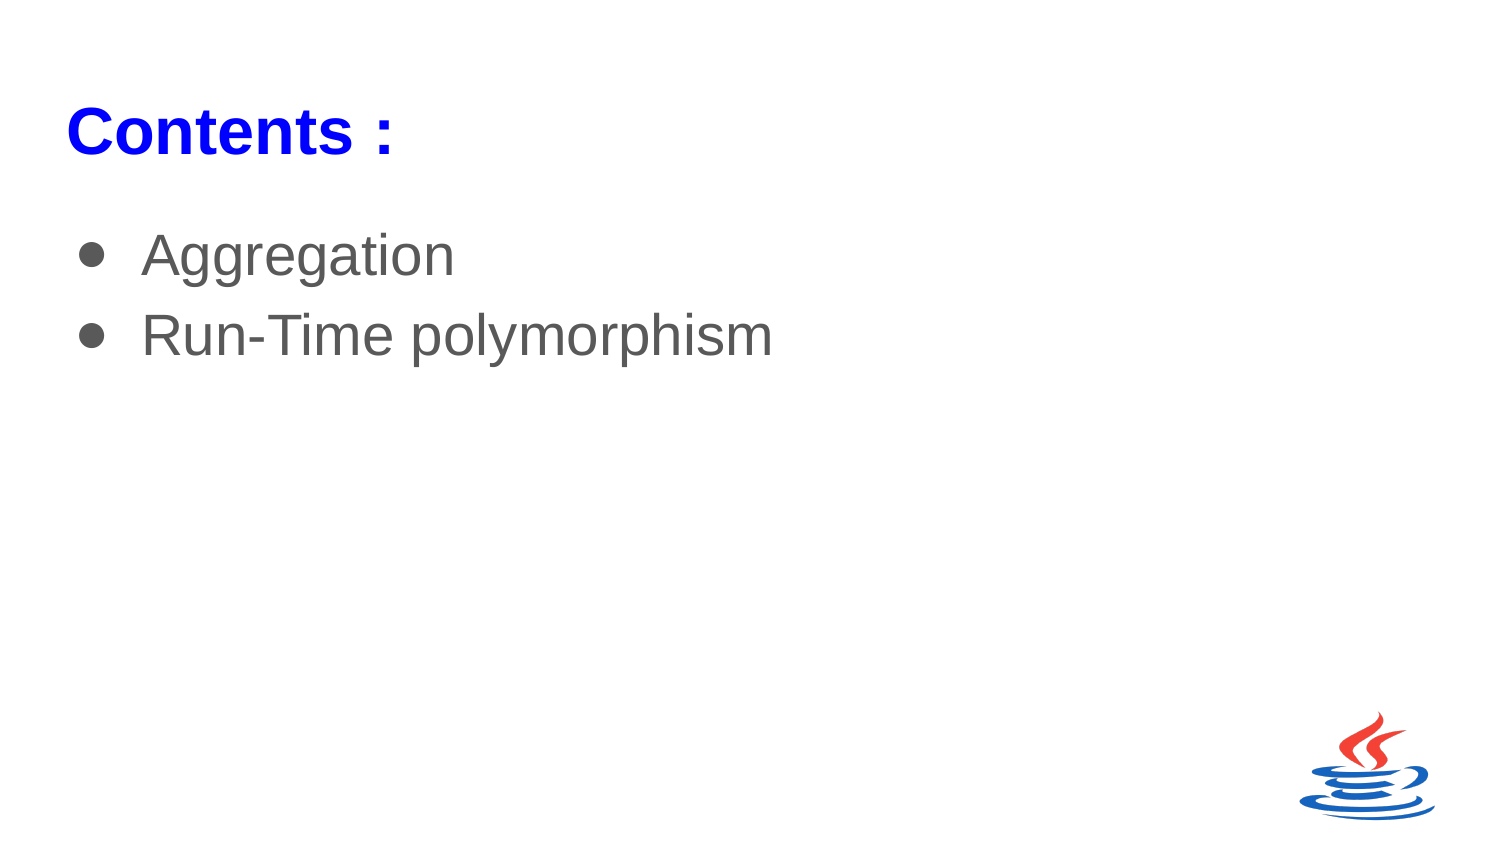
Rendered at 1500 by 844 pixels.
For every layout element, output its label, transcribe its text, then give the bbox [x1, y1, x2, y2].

picture [1258, 700, 1475, 831]
title Contents : [51, 72, 1449, 167]
list Aggregation Run-Time polymorphism [51, 191, 1449, 752]
